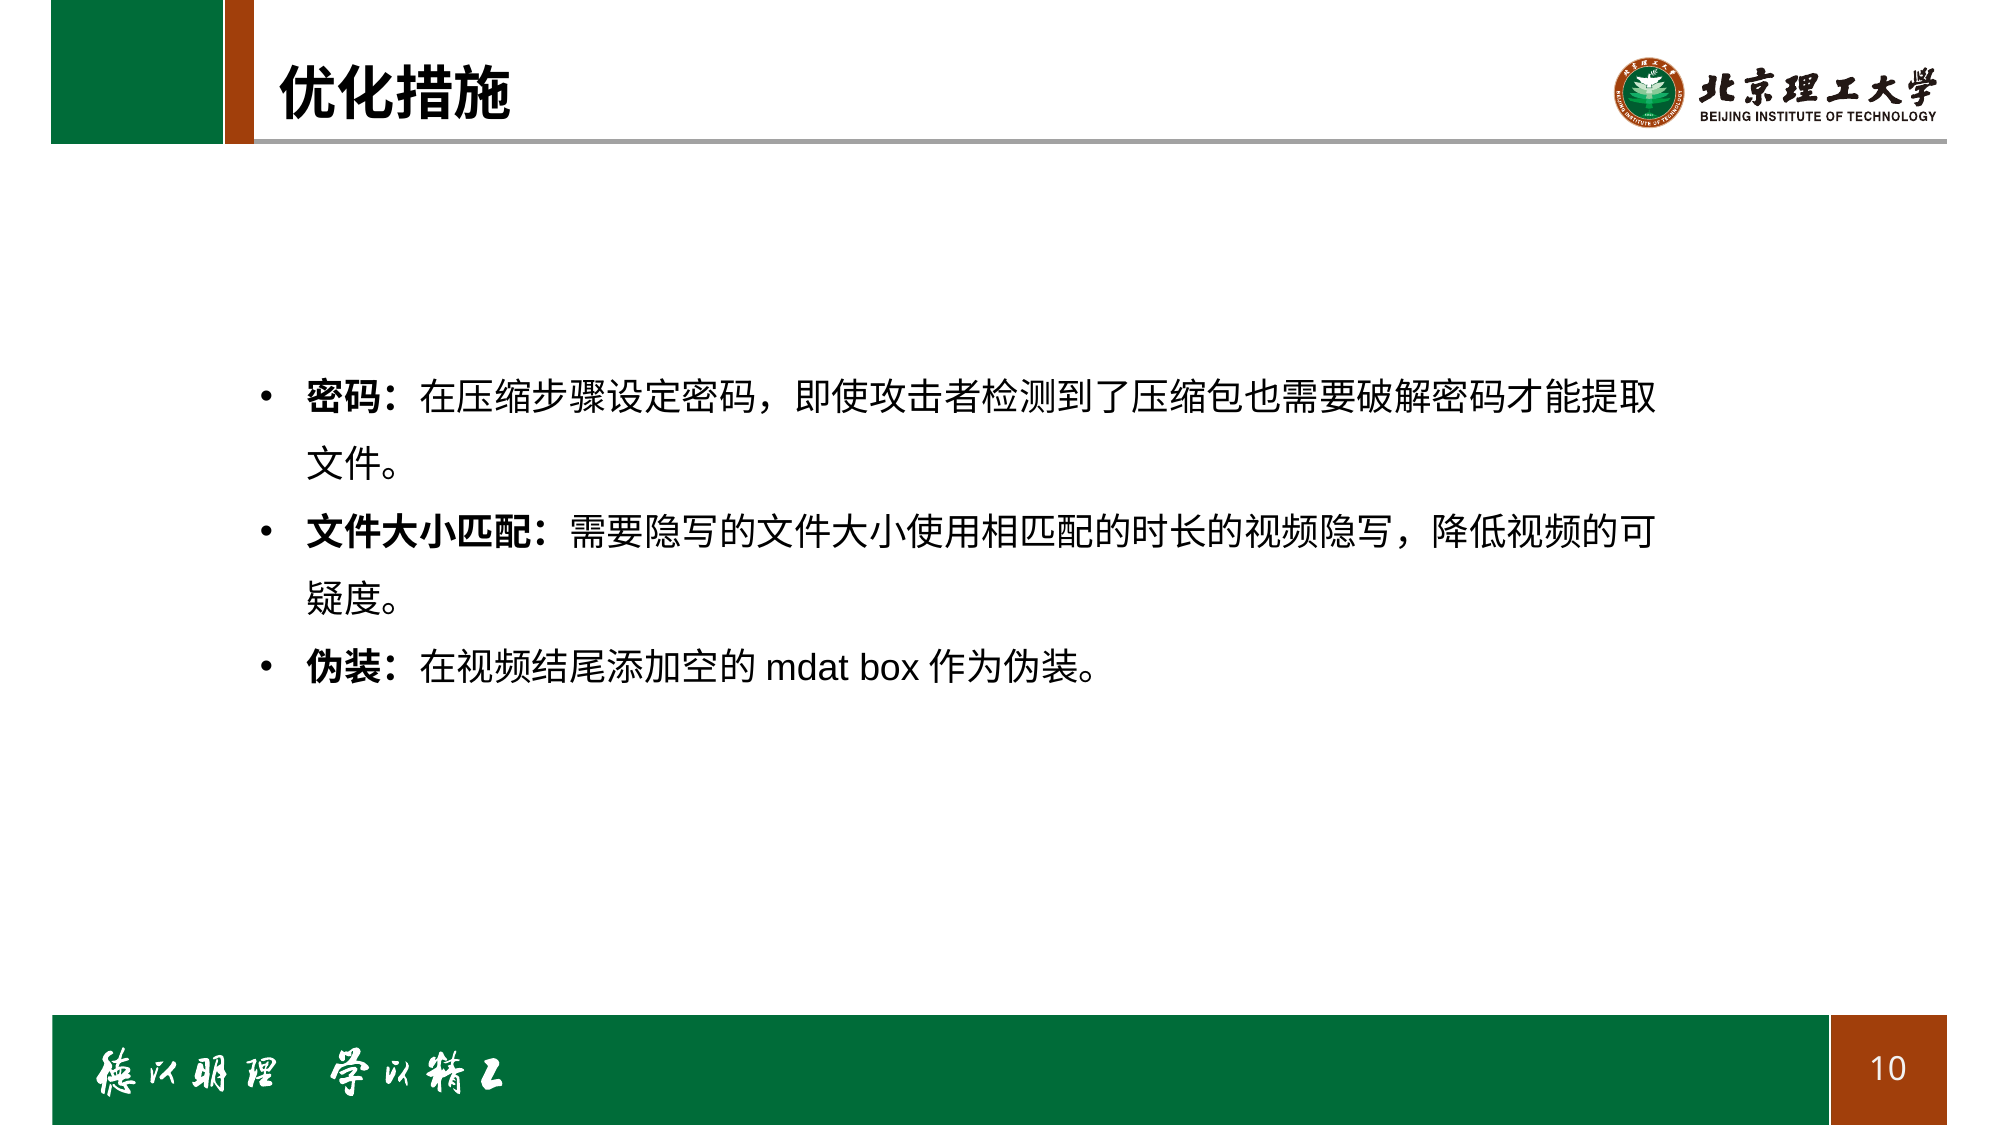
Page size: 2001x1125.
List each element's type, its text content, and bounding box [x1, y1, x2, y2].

title 优化措施 [263, 56, 1682, 136]
text_box 密码：在压缩步骤设定密码，即使攻击者检测到了压缩包也需要破解密码才能提取文件。 文件大小匹配：需要隐写的文件大小使用相匹配的时长的视频隐写，降低视频的可疑度。 伪装：在视频结尾添加空的mdat box作为伪装。 [245, 342, 1700, 696]
